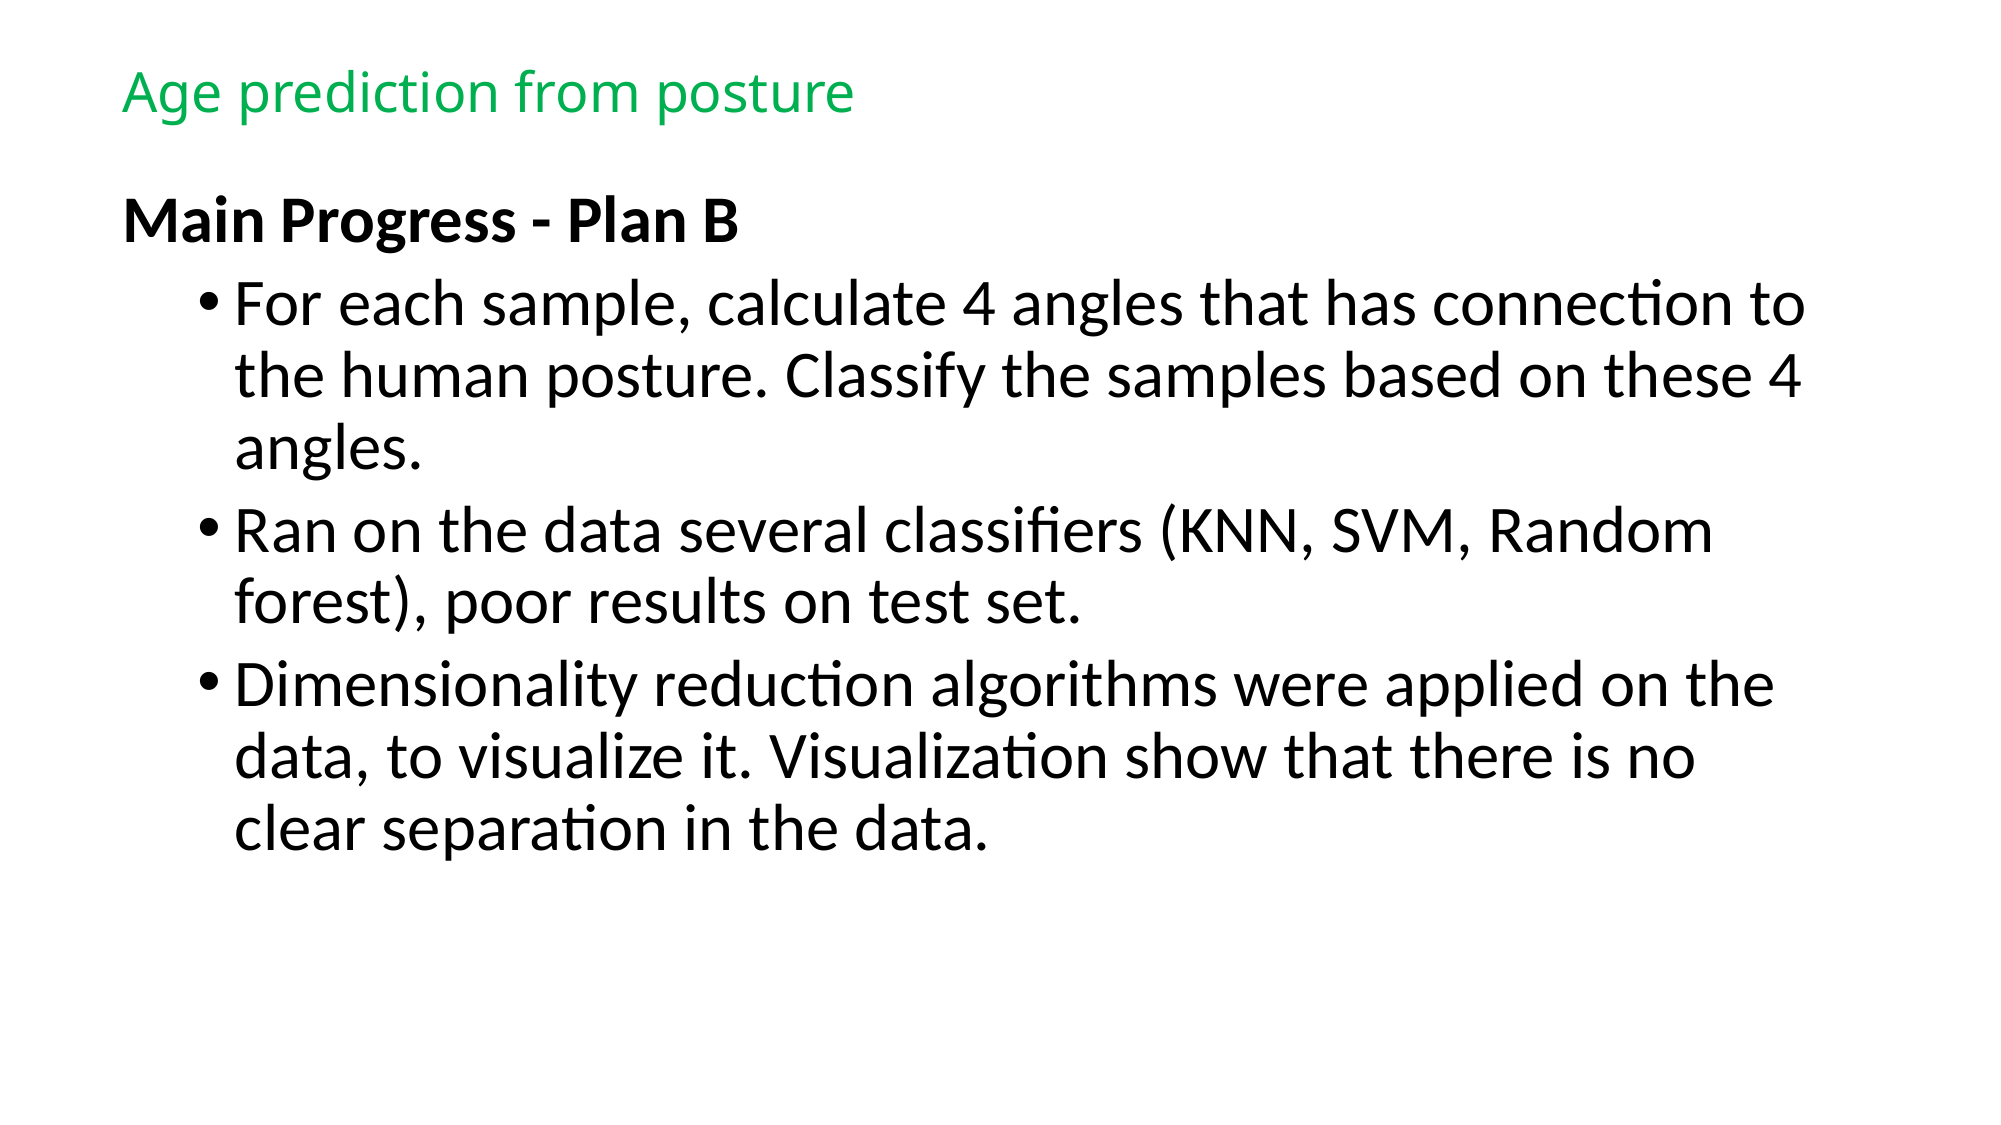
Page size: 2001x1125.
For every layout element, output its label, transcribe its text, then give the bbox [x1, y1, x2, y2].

title Age prediction from posture [107, 56, 1833, 177]
list Main Progress - Plan B For each sample, calculate 4 angles that has connection to the human posture. Classify the samples based on these 4 angles. Ran on the data several classifiers (KNN, SVM, Random forest), poor results on test set. Dimensionality reduction algorithms were applied on the data, to visualize it. Visualization show that there is no clear separation in the data. [107, 177, 1833, 1017]
